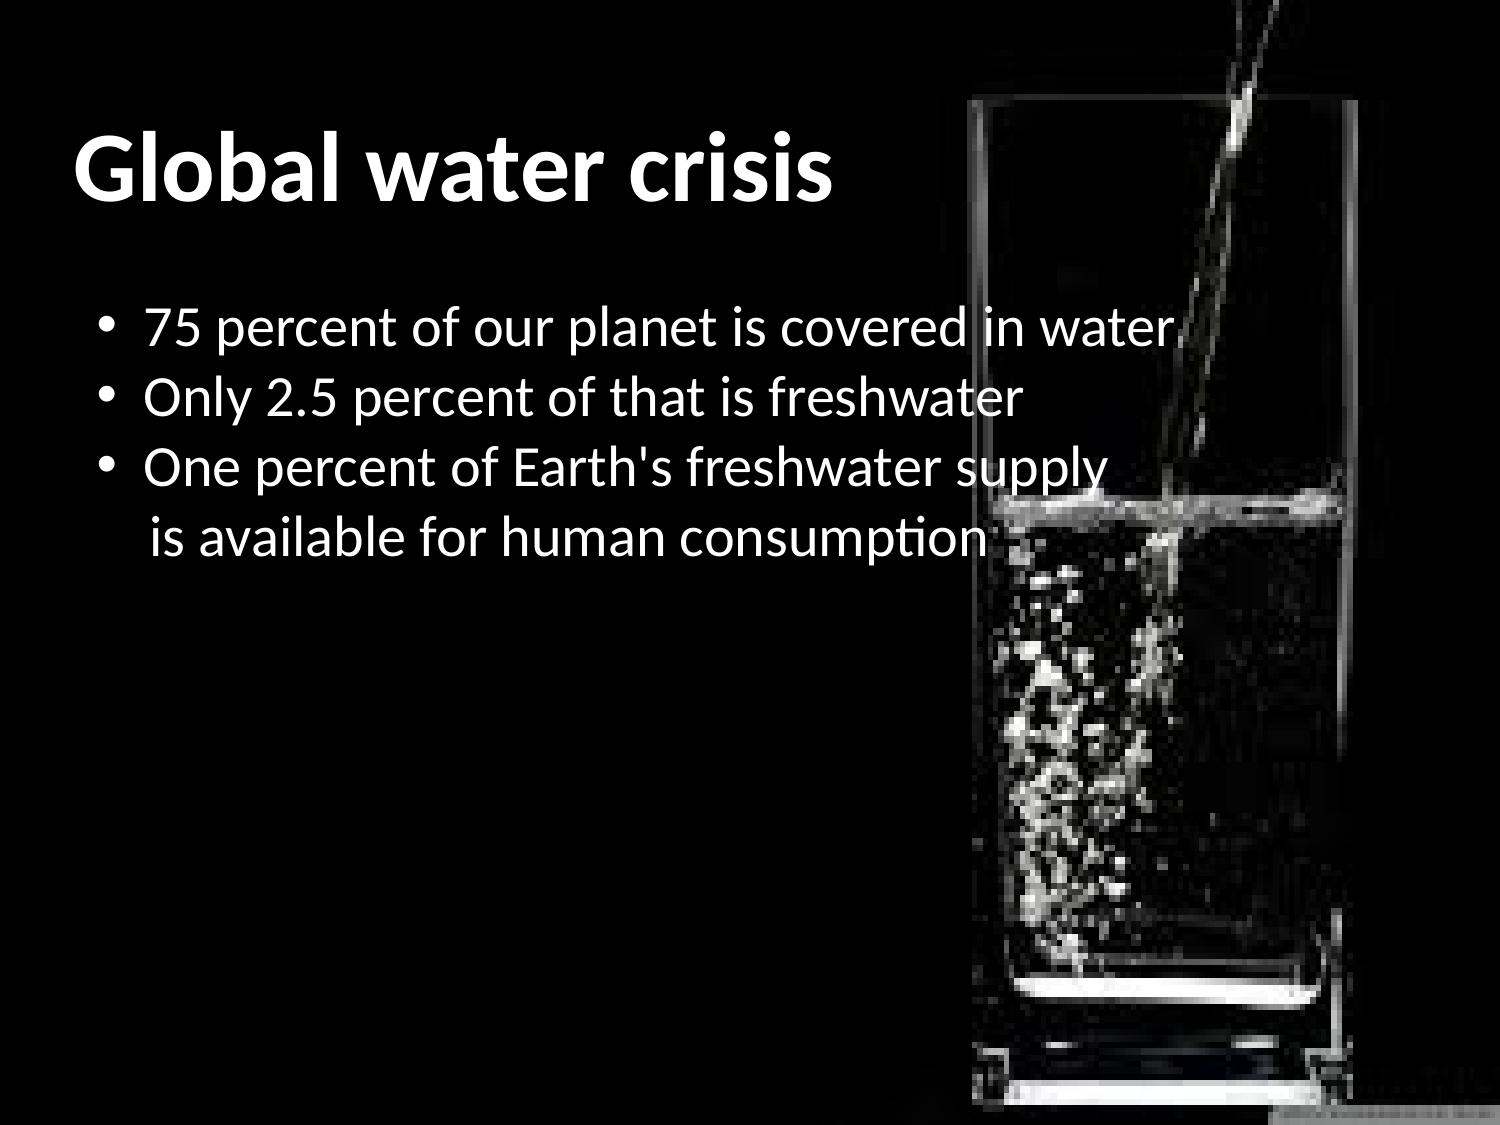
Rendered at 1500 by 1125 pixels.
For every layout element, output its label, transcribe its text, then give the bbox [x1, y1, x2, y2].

picture [0, 0, 1500, 1125]
text_box Global water crisis [58, 93, 985, 229]
text_box 75 percent of our planet is covered in water Only 2.5 percent of that is freshwater One percent of Earth's freshwater supply is available for human consumption [81, 281, 1360, 576]
